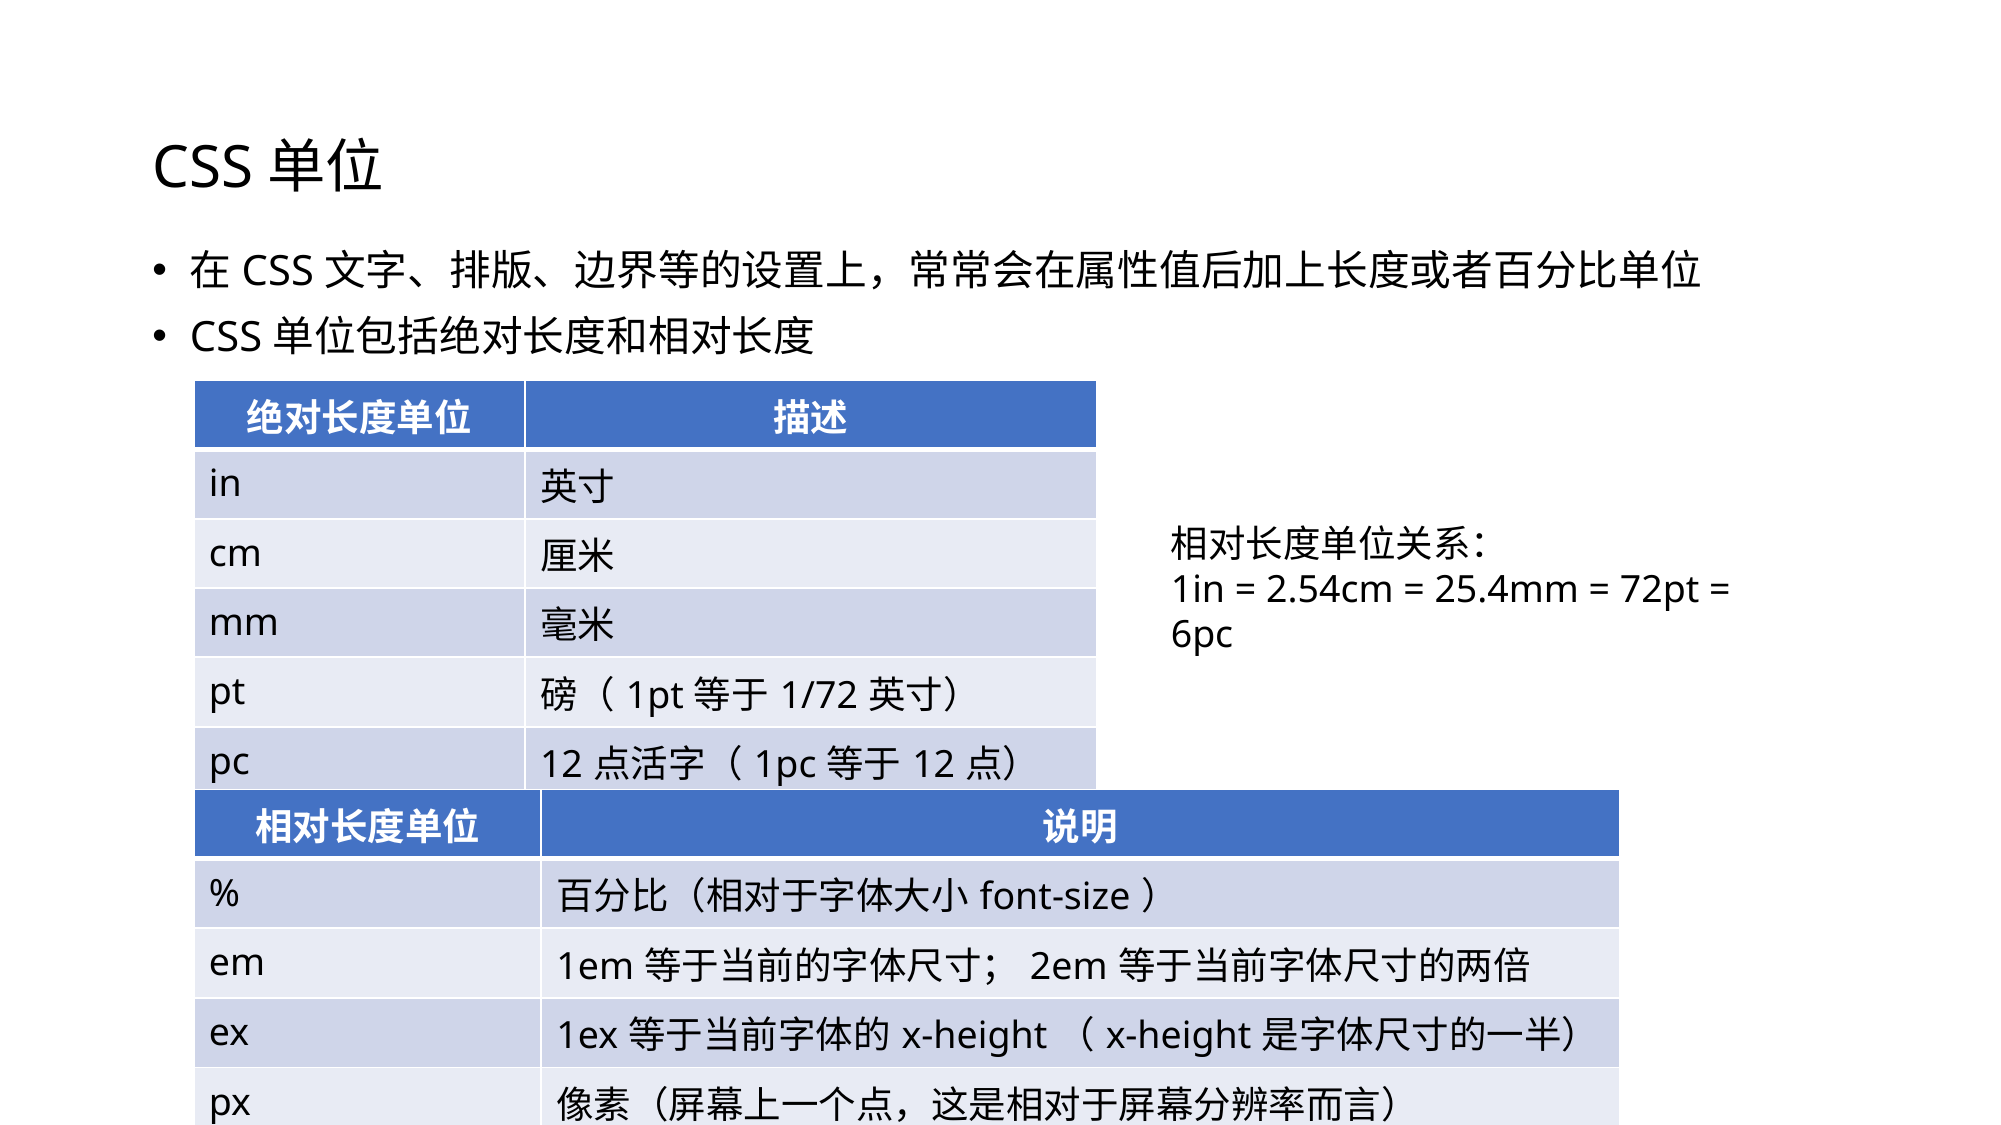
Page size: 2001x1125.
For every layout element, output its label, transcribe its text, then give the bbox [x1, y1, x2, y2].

table_cell em [195, 929, 540, 997]
table_cell in [195, 452, 524, 518]
table_header 描述 [526, 381, 1096, 447]
table_cell mm [195, 589, 524, 656]
table_cell pt [195, 658, 524, 726]
table_cell ex [195, 999, 540, 1067]
table_cell 毫米 [526, 589, 1096, 656]
table_header 绝对长度单位 [195, 381, 524, 447]
table_cell 像素（屏幕上一个点，这是相对于屏幕分辨率而言） [542, 1068, 1619, 1125]
table_cell % [195, 861, 540, 927]
table_cell cm [195, 520, 524, 587]
table_cell 1ex等于当前字体的x-height（x-height是字体尺寸的一半） [542, 999, 1619, 1067]
title CSS单位 [137, 59, 1863, 241]
table_cell px [195, 1068, 540, 1125]
table_header 说明 [542, 790, 1619, 856]
table_header 相对长度单位 [195, 790, 540, 856]
table_cell 英寸 [526, 452, 1096, 518]
table_cell 1em等于当前的字体尺寸；2em等于当前字体尺寸的两倍 [542, 929, 1619, 997]
table_cell 12点活字（1pc等于12点） [526, 728, 1096, 789]
table_cell 厘米 [526, 520, 1096, 587]
table_cell pc [195, 728, 524, 789]
text_box 相对长度单位关系： 1in = 2.54cm = 25.4mm = 72pt = 6pc [1156, 512, 1809, 662]
list 在CSS文字、排版、边界等的设置上，常常会在属性值后加上长度或者百分比单位 CSS单位包括绝对长度和相对长度 [137, 241, 1892, 1066]
table_cell 磅（1pt等于1/72英寸） [526, 658, 1096, 726]
table_cell 百分比（相对于字体大小font-size） [542, 861, 1619, 927]
